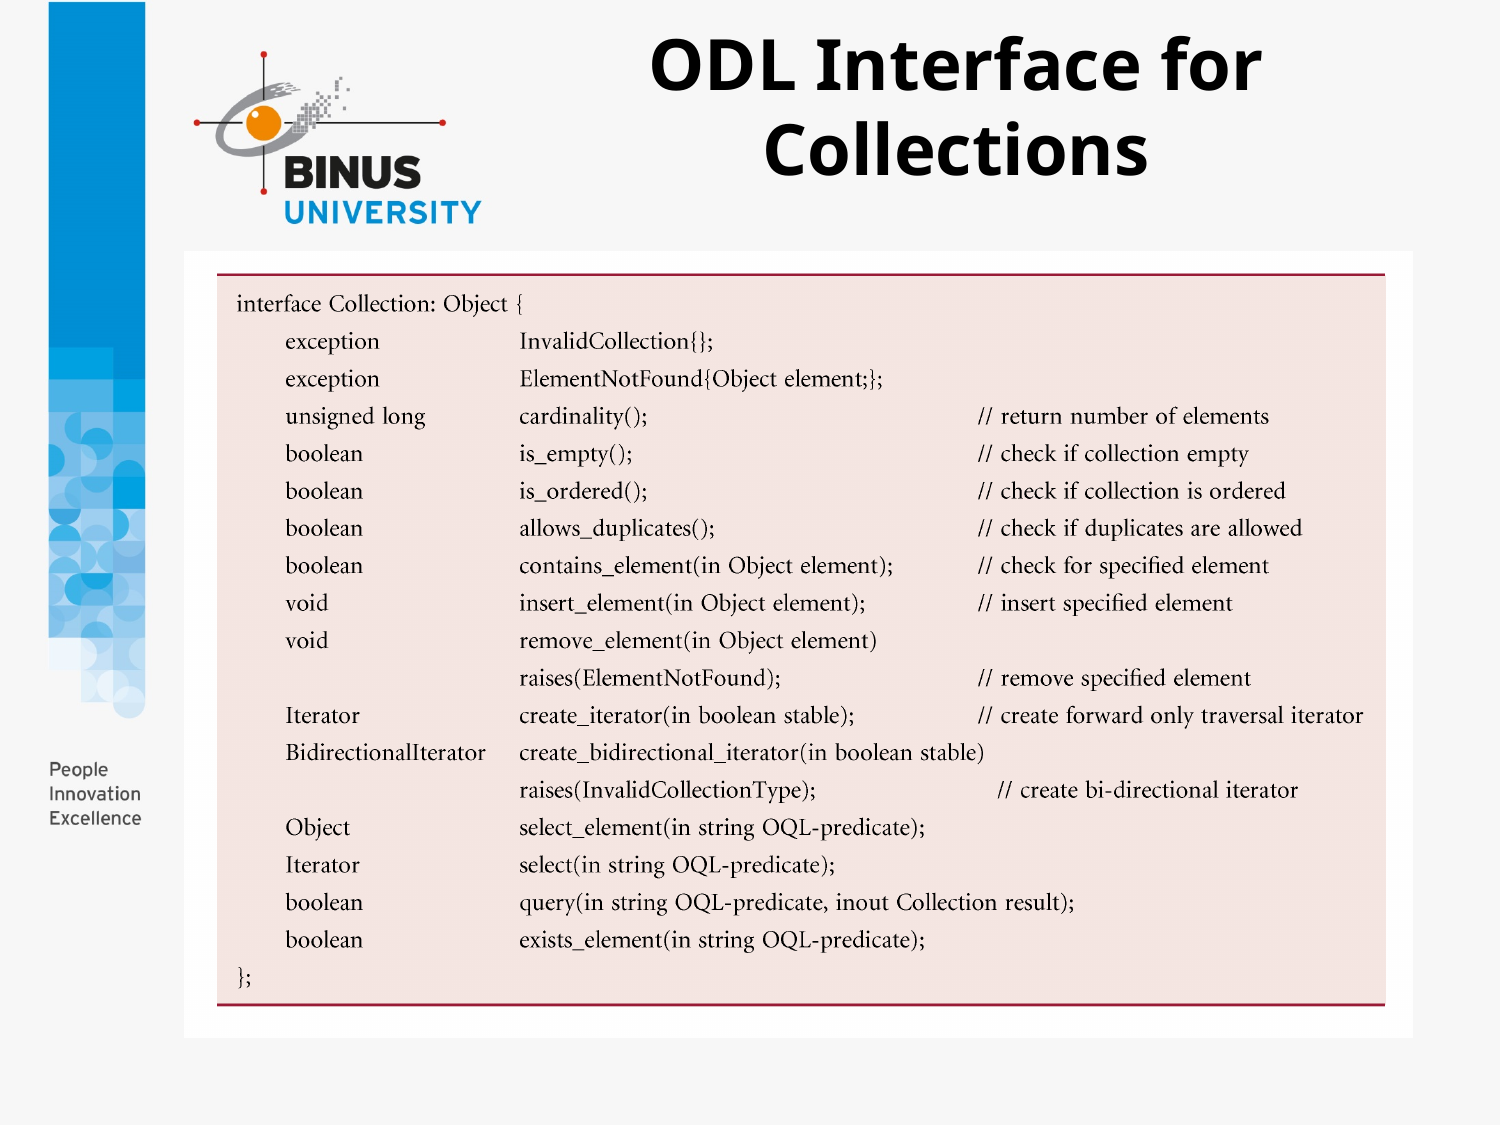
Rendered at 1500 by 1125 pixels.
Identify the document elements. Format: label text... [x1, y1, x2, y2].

picture [0, 0, 1500, 1038]
title ODL Interface for Collections [437, 59, 1475, 150]
